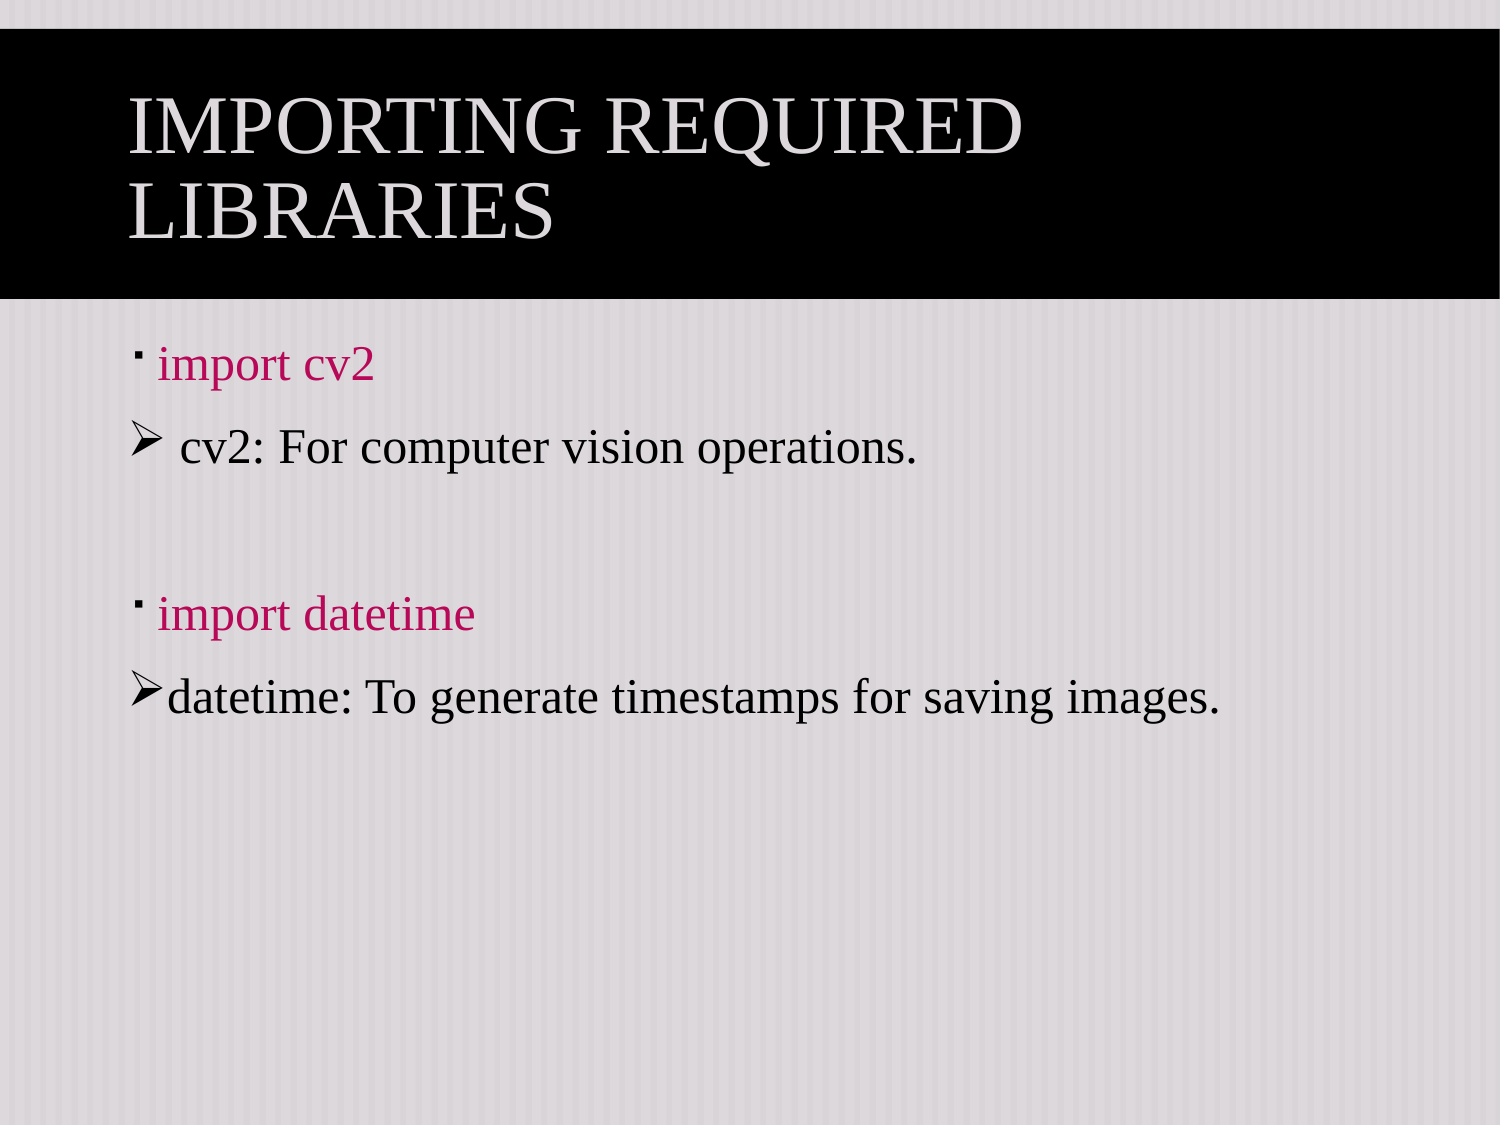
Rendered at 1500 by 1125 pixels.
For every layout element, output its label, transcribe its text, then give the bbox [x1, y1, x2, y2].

list import cv2 cv2: For computer vision operations. import datetime datetime: To generate timestamps for saving images. [112, 329, 1388, 1020]
title Importing Required Libraries [112, 46, 1388, 295]
